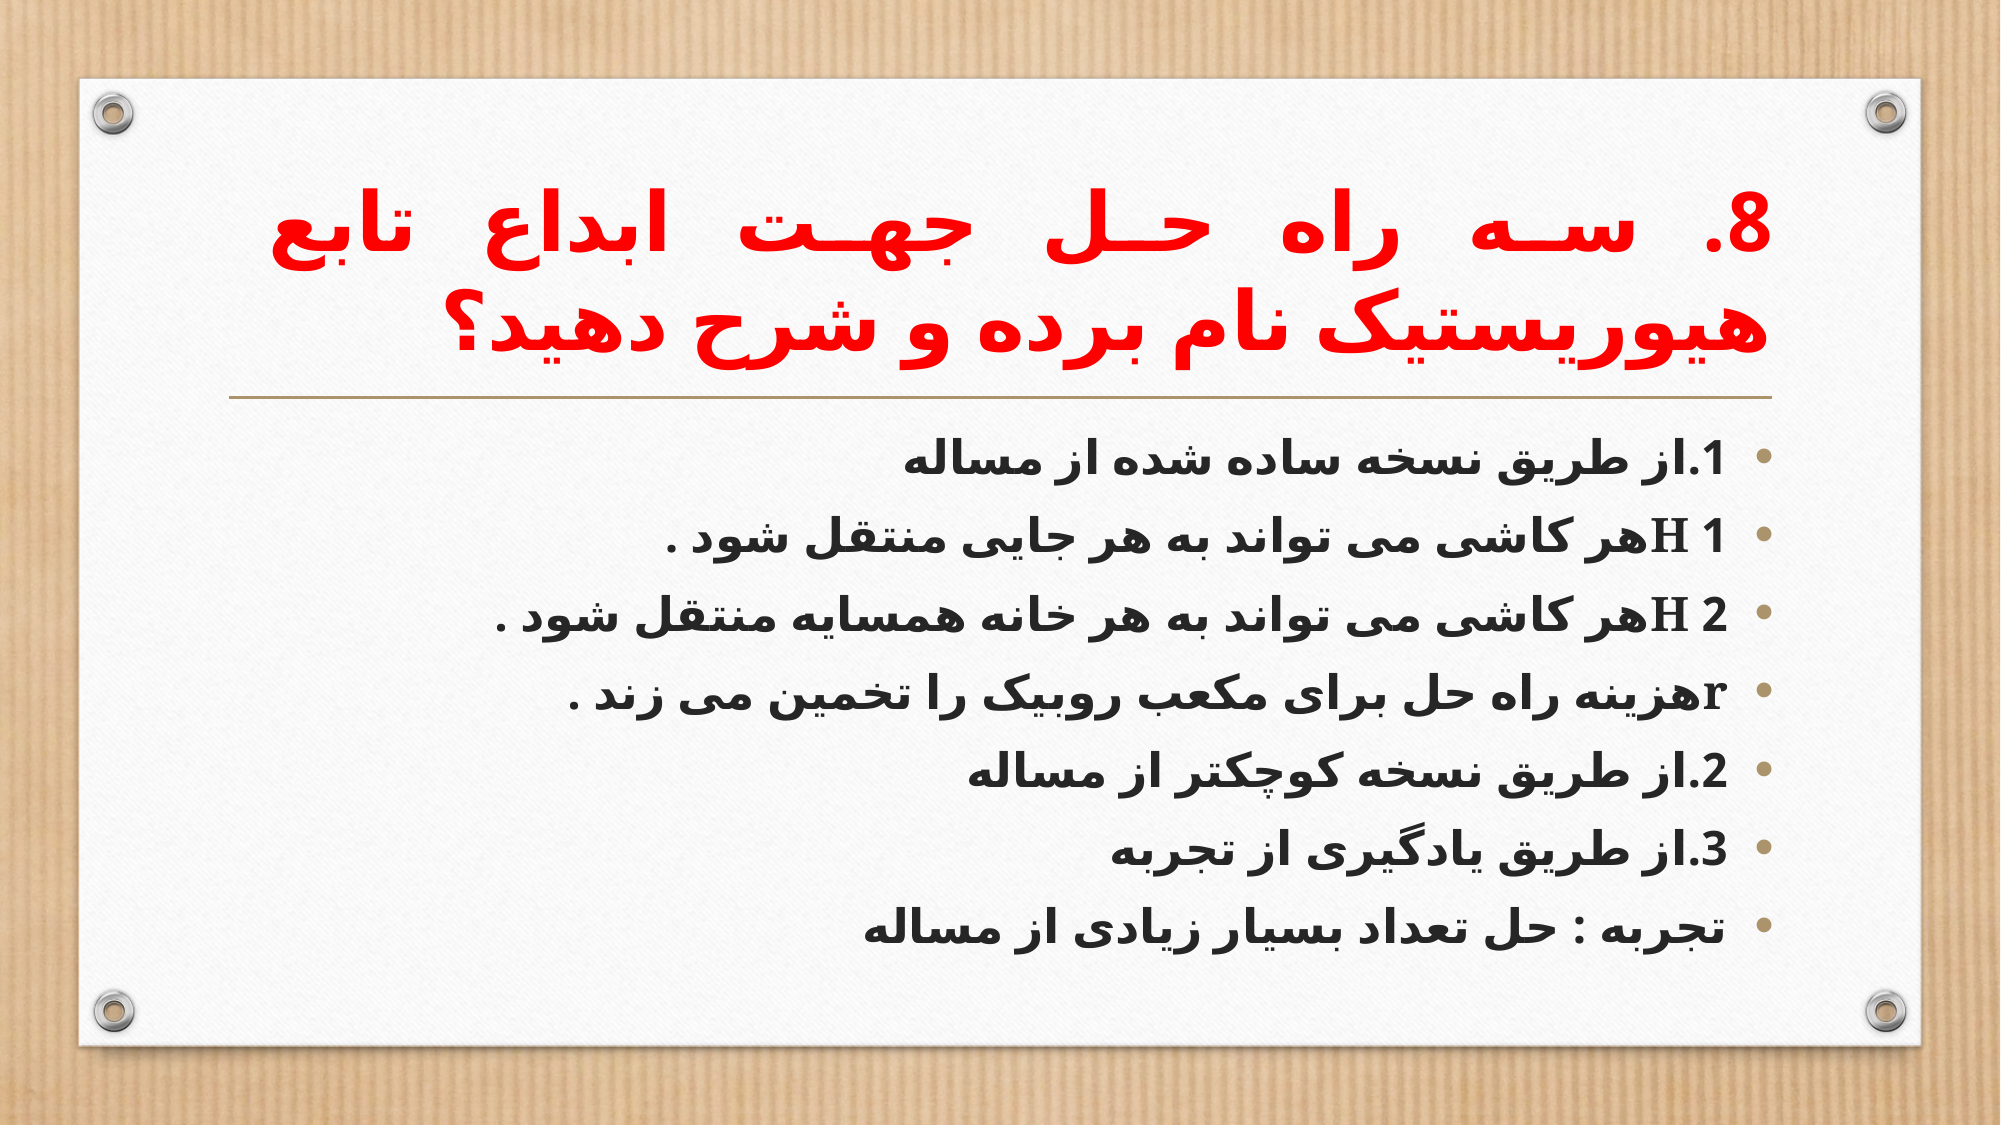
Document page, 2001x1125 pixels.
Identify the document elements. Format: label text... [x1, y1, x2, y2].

title 8. سه راه حل جهت ابداع تابع هیوریستیک نام برده و شرح دهید؟ [212, 161, 1788, 375]
picture [0, 0, 2001, 1125]
list 1.از طریق نسخه ساده شده از مساله 1 Hهر کاشی می تواند به هر جایی منتقل شود . 2 Hهر کاشی می تواند به هر خانه همسایه منتقل شود . rهزینه راه حل برای مکعب روبیک را تخمین می زند . 2.از طریق نسخه کوچکتر از مساله 3.از طریق یادگیری از تجربه تجربه : حل تعداد بسیار زیادی از مساله [212, 419, 1788, 964]
